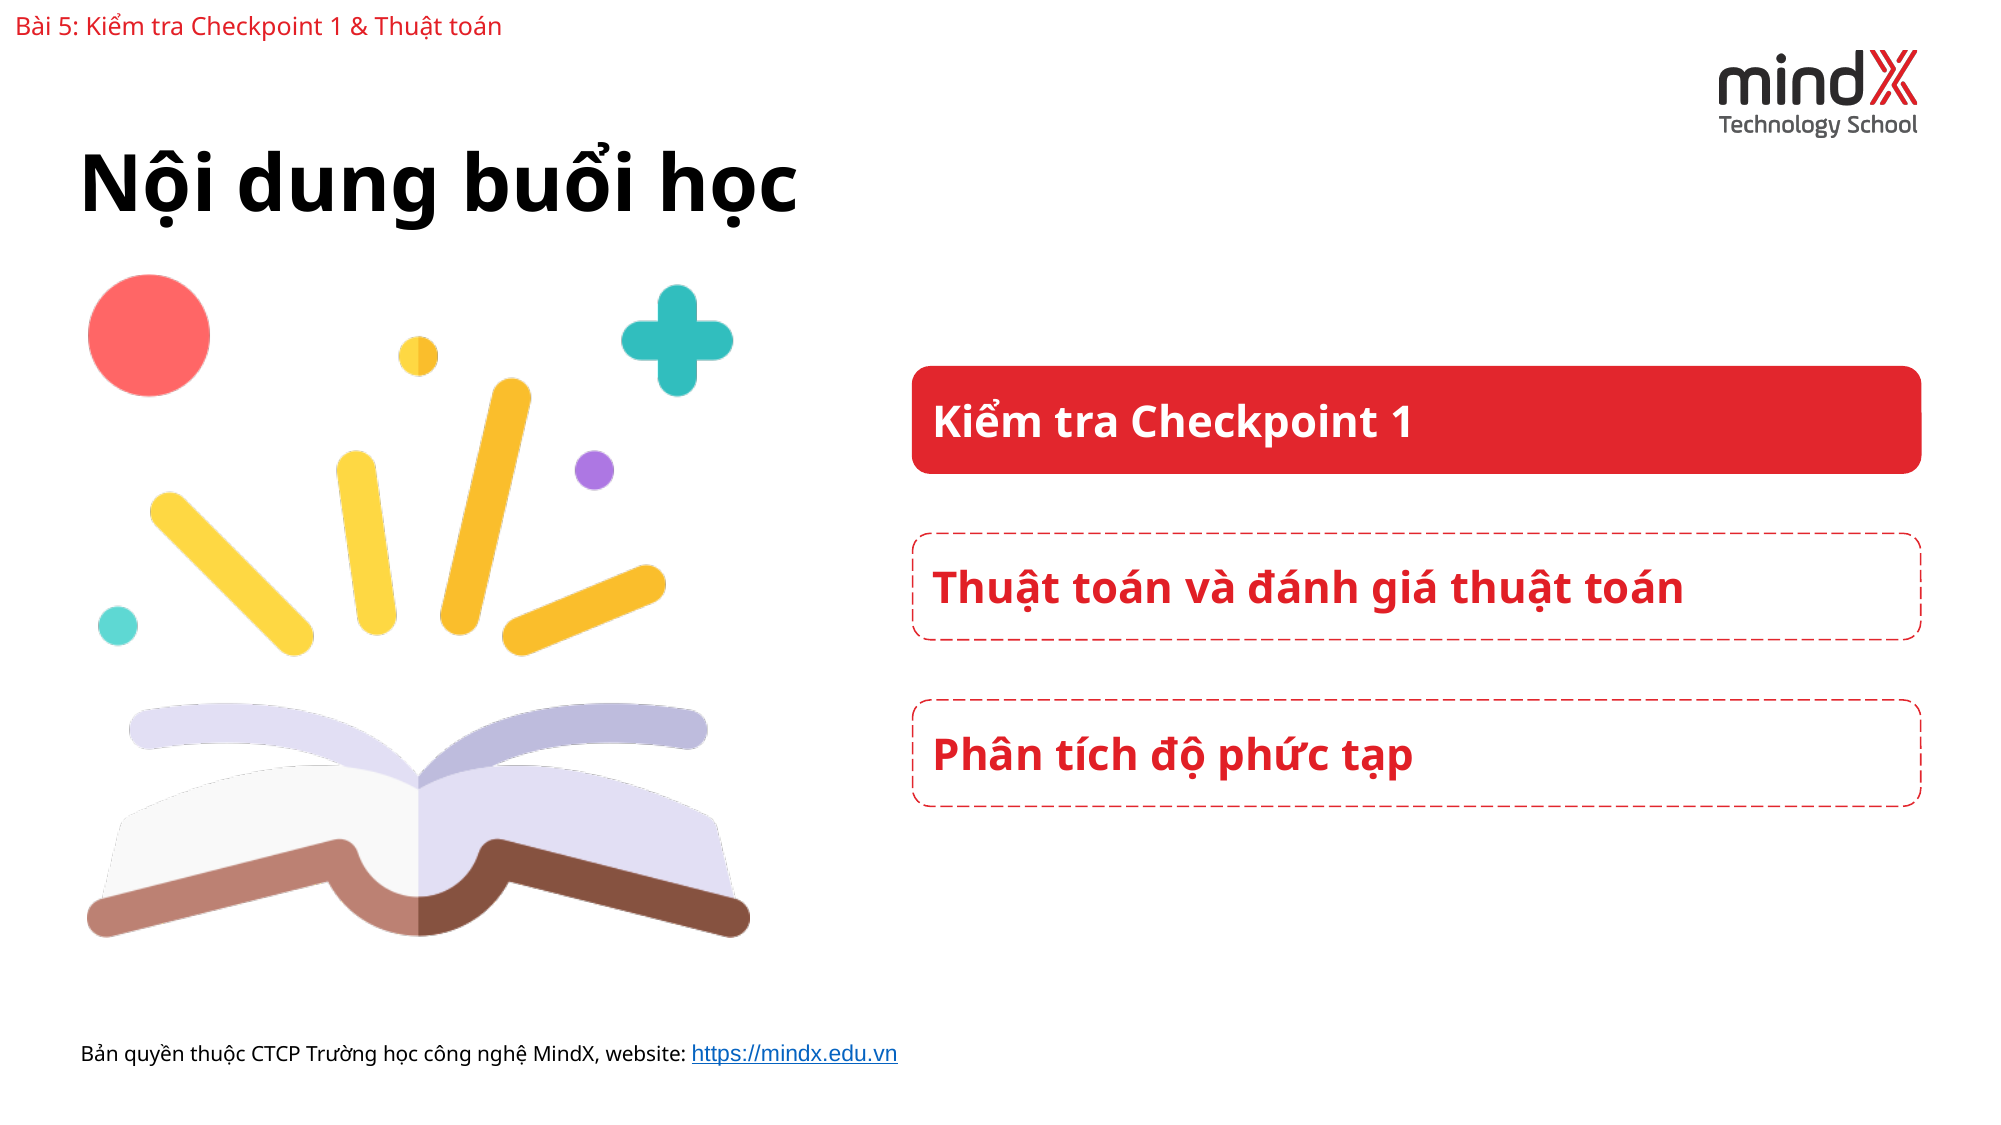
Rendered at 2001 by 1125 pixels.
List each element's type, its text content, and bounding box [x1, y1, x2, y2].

text_box Nội dung buổi học [63, 125, 1138, 235]
picture [87, 274, 751, 938]
picture [1719, 50, 1918, 138]
text_box Kiểm tra Checkpoint 1 [912, 366, 1921, 474]
text_box Bản quyền thuộc CTCP Trường học công nghệ MindX, website: https://mindx.edu.vn [65, 1026, 1100, 1092]
text_box Phân tích độ phức tạp [912, 699, 1921, 807]
text_box [0, 17, 663, 75]
text_box Thuật toán và đánh giá thuật toán [912, 533, 1921, 640]
text_box Bài 5: Kiểm tra Checkpoint 1 & Thuật toán [0, 0, 540, 54]
